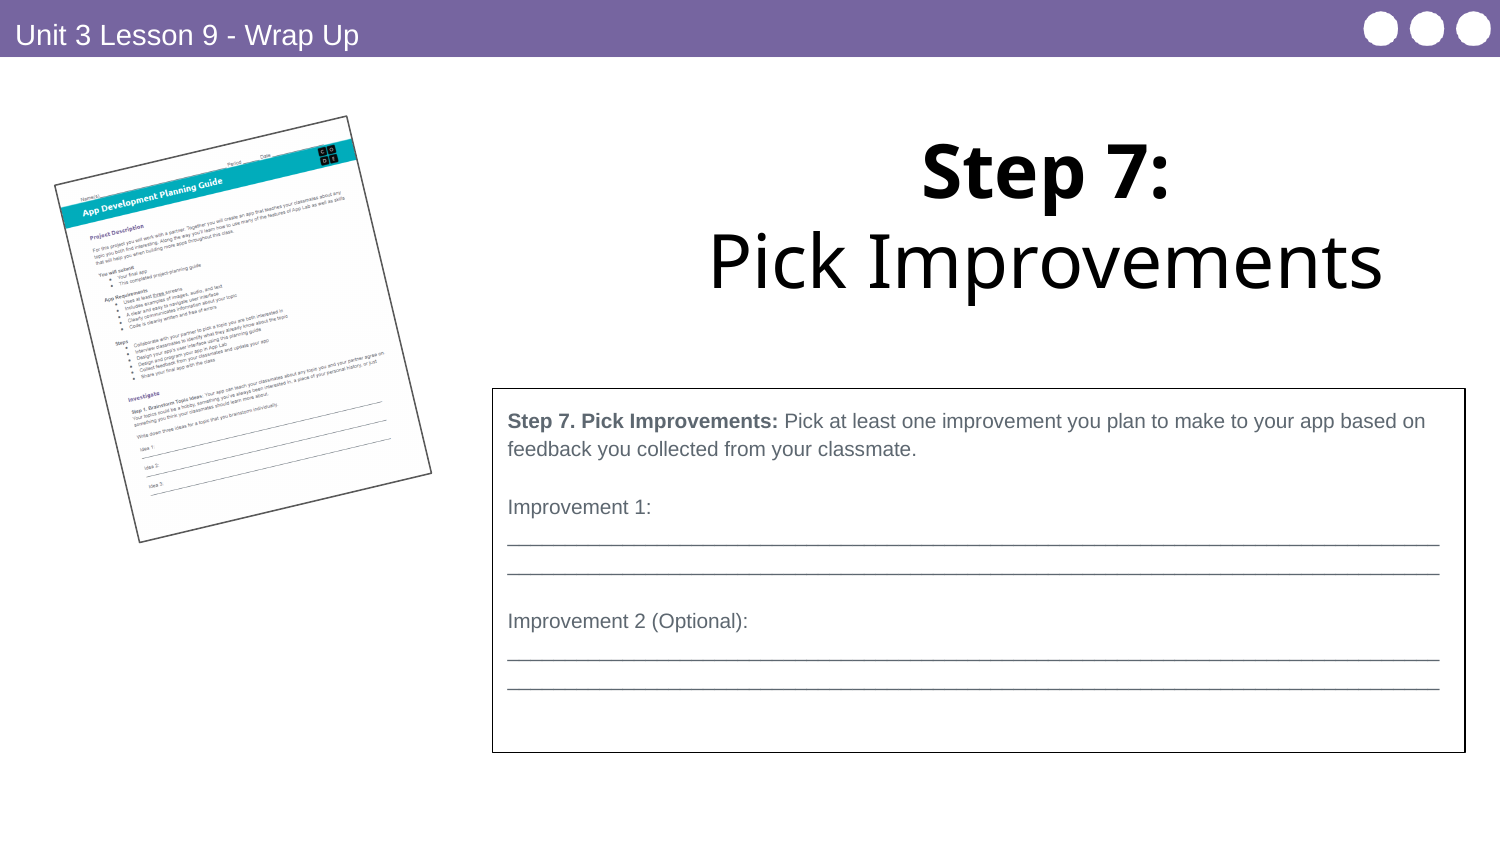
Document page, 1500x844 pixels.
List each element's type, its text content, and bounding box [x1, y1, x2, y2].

text_box Unit 3 Lesson 9 - Wrap Up [0, 0, 750, 58]
text_box Step 7: Pick Improvements [634, 108, 1458, 388]
text_box Step 7. Pick Improvements: Pick at least one improvement you plan to make to your app based on feedback you collected from your classmate. Improvement 1: __________________________________________________________________________________________________________________________________________________________________ Improvement 2 (Optional): __________________________________________________________________________________________________________________________________________________________________ [492, 388, 1466, 753]
picture [0, 0, 1500, 844]
